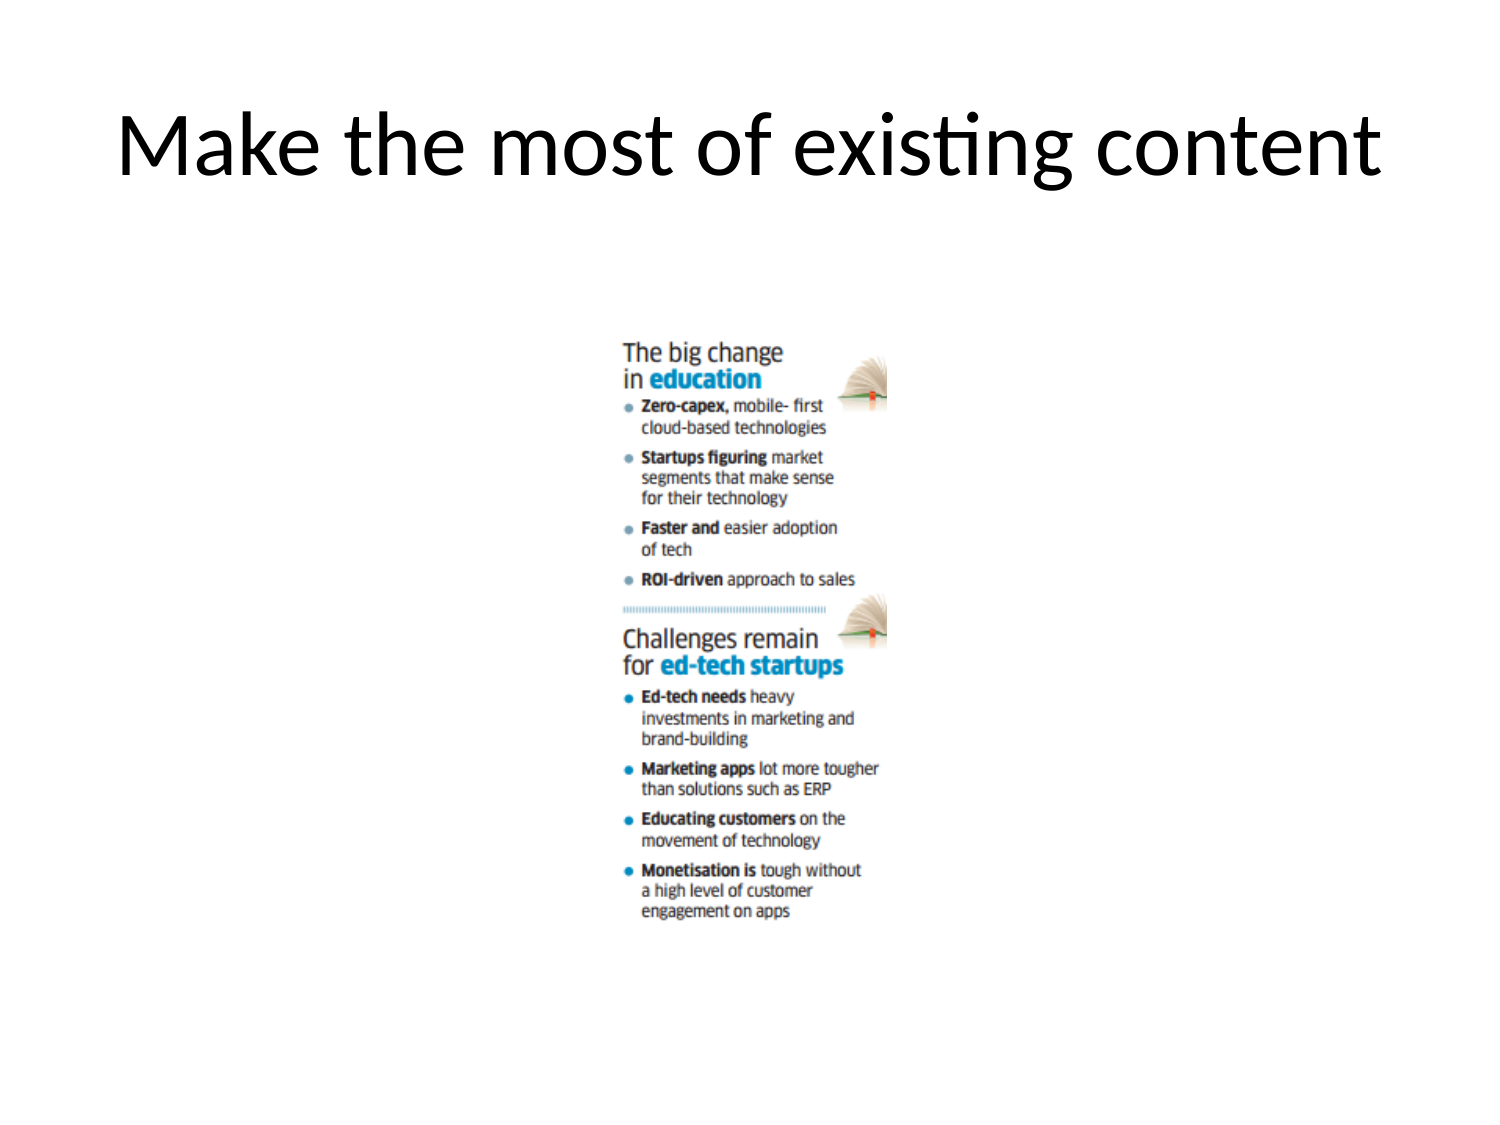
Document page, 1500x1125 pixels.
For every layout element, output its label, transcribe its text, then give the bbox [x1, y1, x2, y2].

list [612, 334, 887, 934]
title Make the most of existing content [75, 45, 1425, 233]
